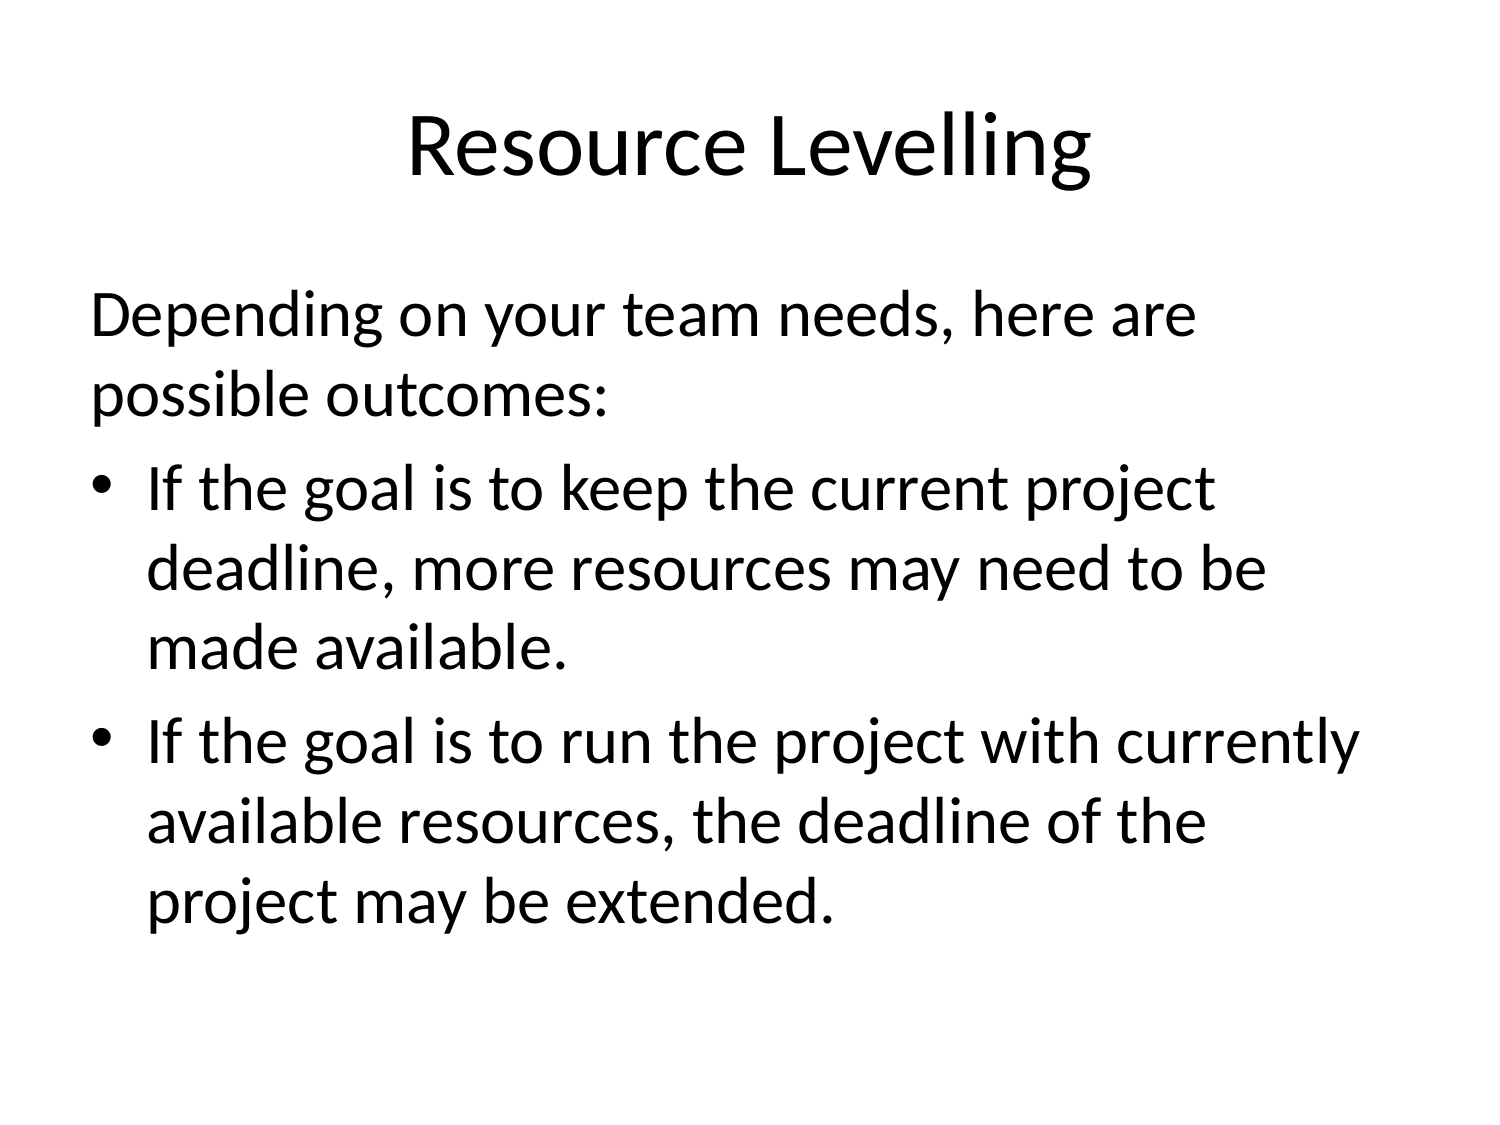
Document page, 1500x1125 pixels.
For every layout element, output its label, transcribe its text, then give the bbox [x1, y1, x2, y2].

title Resource Levelling [75, 45, 1425, 233]
list Depending on your team needs, here are possible outcomes: If the goal is to keep the current project deadline, more resources may need to be made available. If the goal is to run the project with currently available resources, the deadline of the project may be extended. [75, 262, 1425, 1005]
